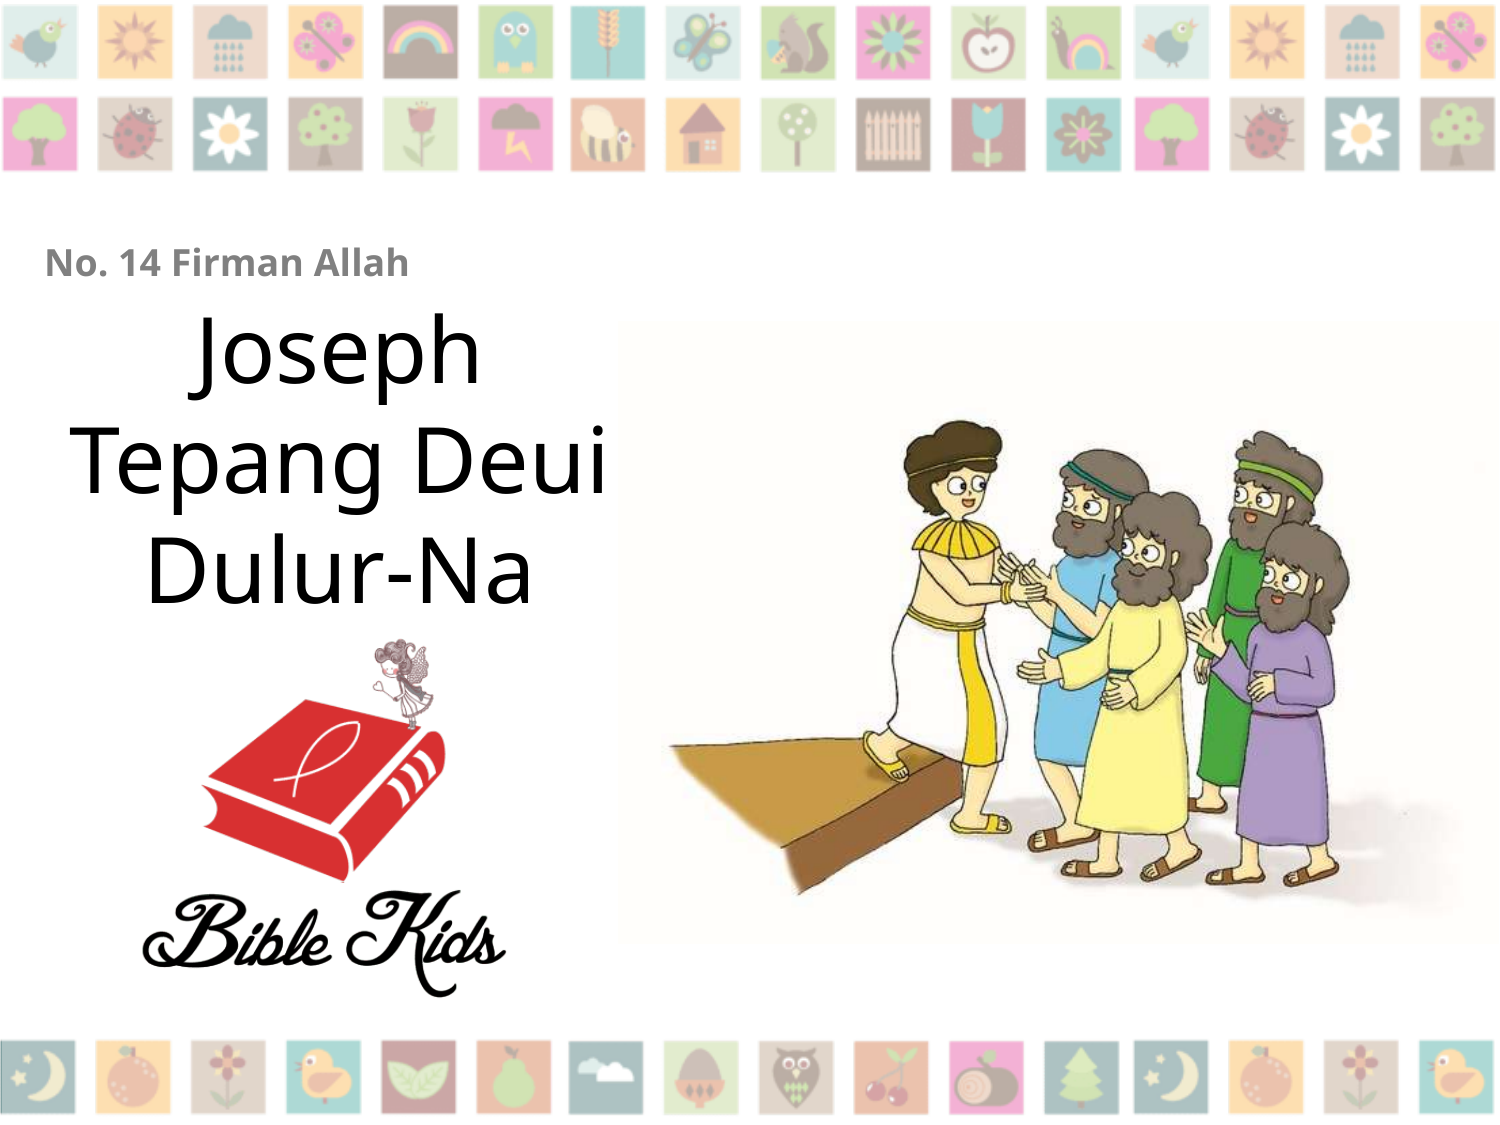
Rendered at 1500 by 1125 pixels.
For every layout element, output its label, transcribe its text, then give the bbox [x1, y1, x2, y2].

text_box Joseph Tepang Deui Dulur-Na [17, 284, 663, 630]
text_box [0, 3, 1500, 181]
text_box No. 14 Firman Allah [29, 231, 526, 284]
picture [117, 600, 544, 1027]
picture [618, 321, 1500, 945]
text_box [0, 1028, 1500, 1118]
